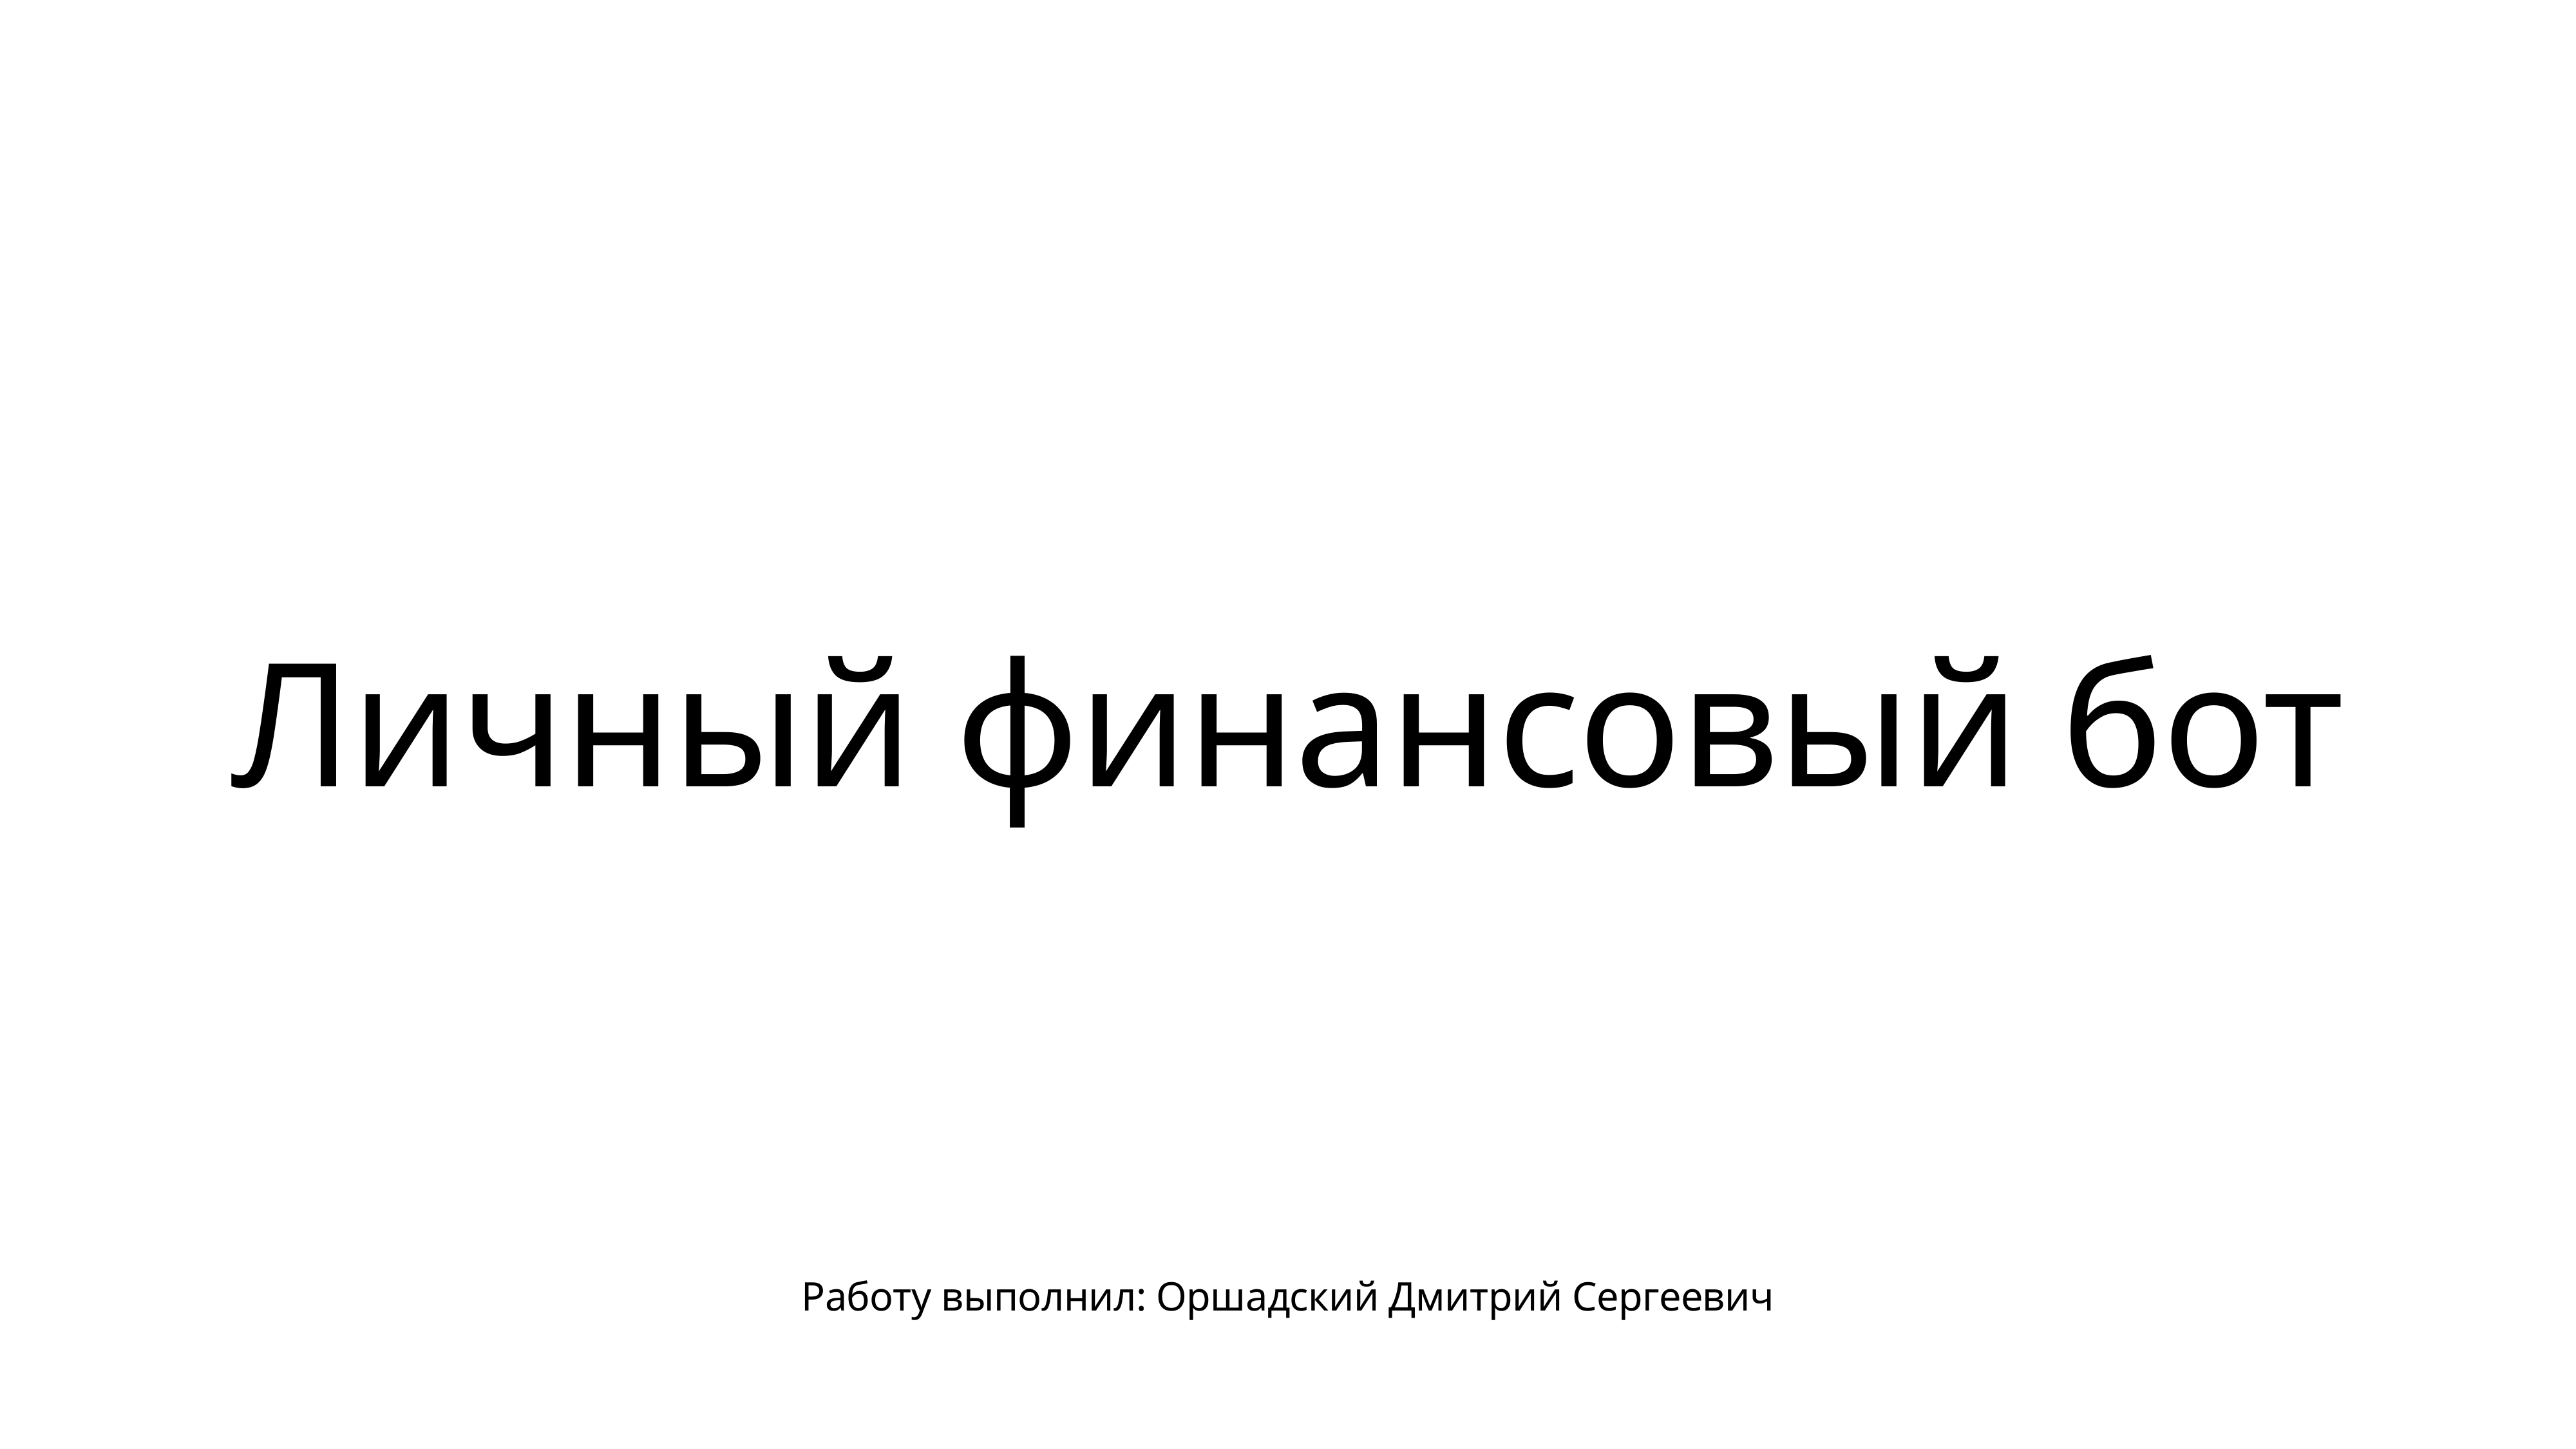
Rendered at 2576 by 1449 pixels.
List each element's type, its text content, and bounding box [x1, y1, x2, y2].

list Работу выполнил: Оршадский Дмитрий Сергеевич [128, 1265, 2448, 1331]
title Личный финансовый бот [128, 374, 2448, 826]
